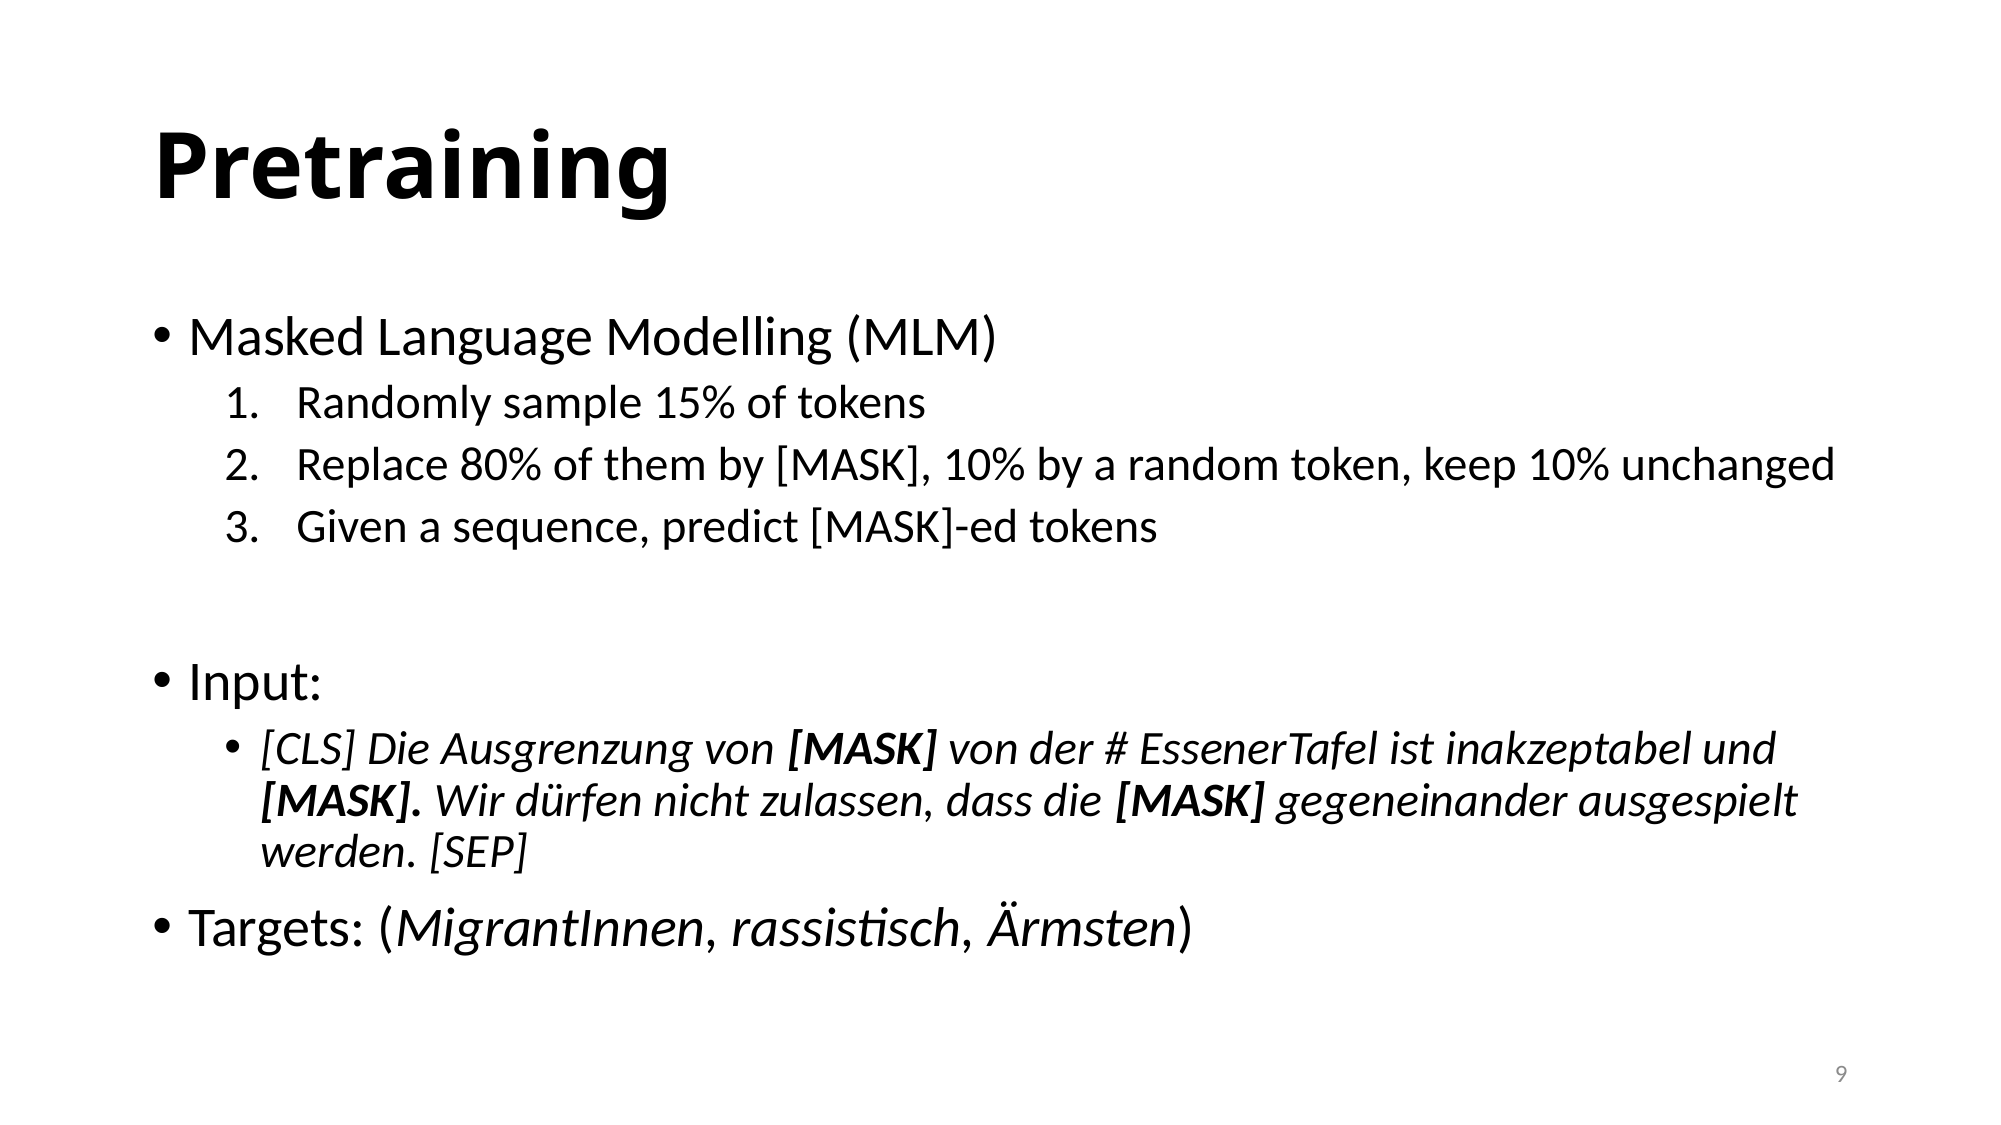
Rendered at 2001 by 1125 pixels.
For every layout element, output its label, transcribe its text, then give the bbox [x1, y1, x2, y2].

list Masked Language Modelling (MLM) Randomly sample 15% of tokens Replace 80% of them by [MASK], 10% by a random token, keep 10% unchanged Given a sequence, predict [MASK]-ed tokens Input: [CLS] Die Ausgrenzung von [MASK] von der # EssenerTafel ist inakzeptabel und [MASK]. Wir dürfen nicht zulassen, dass die [MASK] gegeneinander ausgespielt werden. [SEP] Targets: (MigrantInnen, rassistisch, Ärmsten) [137, 299, 1863, 1014]
title Pretraining [137, 59, 1863, 278]
slide_number 9 [1412, 1042, 1863, 1103]
